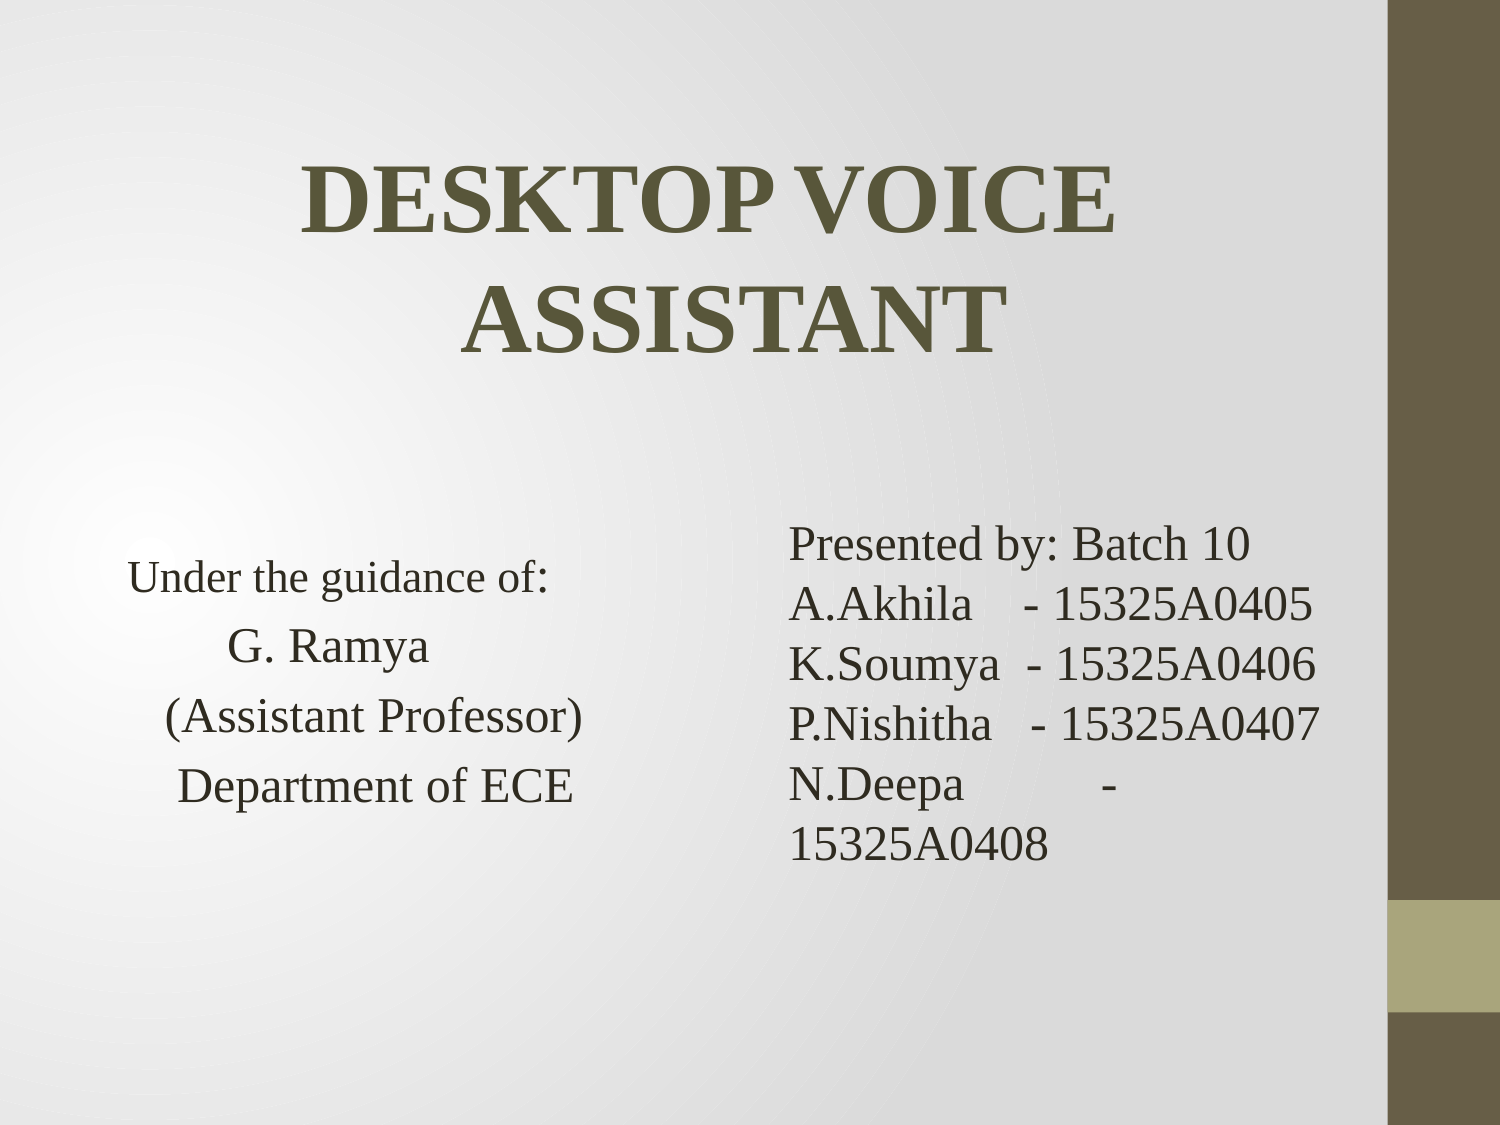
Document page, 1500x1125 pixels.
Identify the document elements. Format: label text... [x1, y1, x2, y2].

subtitle Under the guidance of: G. Ramya (Assistant Professor) Department of ECE [112, 534, 621, 823]
text_box Presented by: Batch 10 A.Akhila - 15325A0405 K.Soumya - 15325A0406 P.Nishitha - 15325A0407 N.Deepa - 15325A0408 [773, 503, 1365, 1044]
text_box DESKTOP VOICE ASSISTANT [147, 125, 1323, 381]
